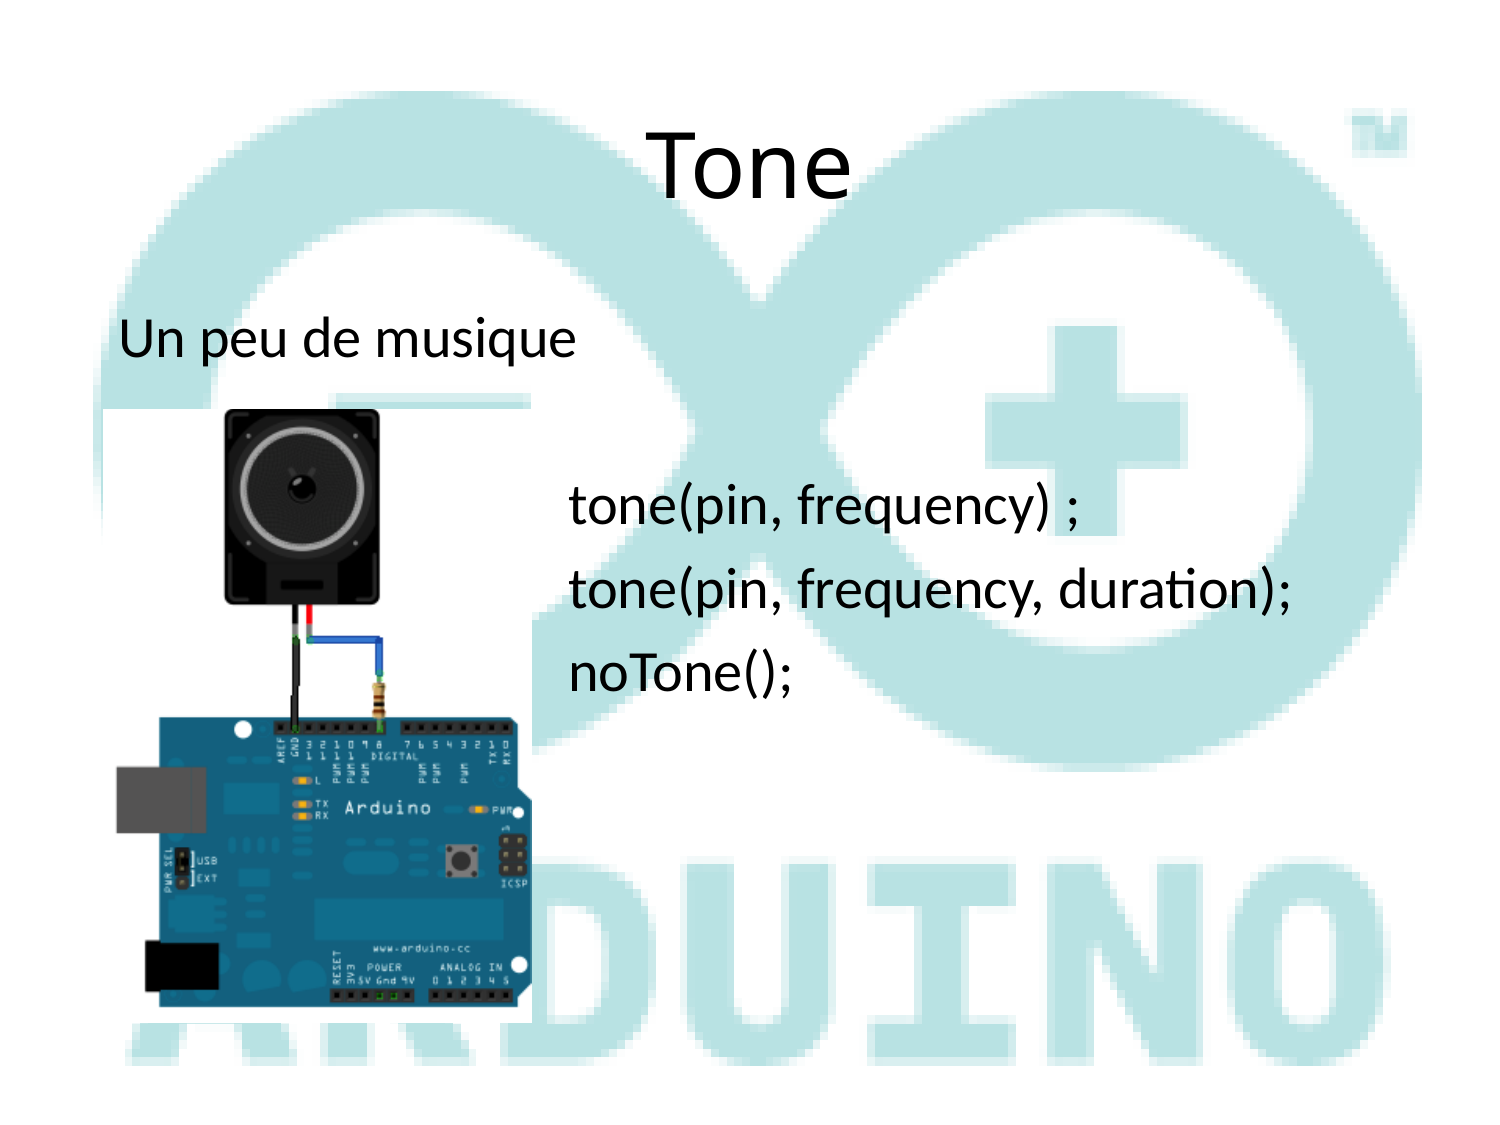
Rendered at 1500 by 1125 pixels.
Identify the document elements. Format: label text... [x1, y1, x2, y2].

list Un peu de musique tone(pin, frequency) ; tone(pin, frequency, duration); noTone(); [103, 299, 1397, 1104]
picture [103, 409, 532, 1023]
title Tone [103, 59, 1397, 278]
